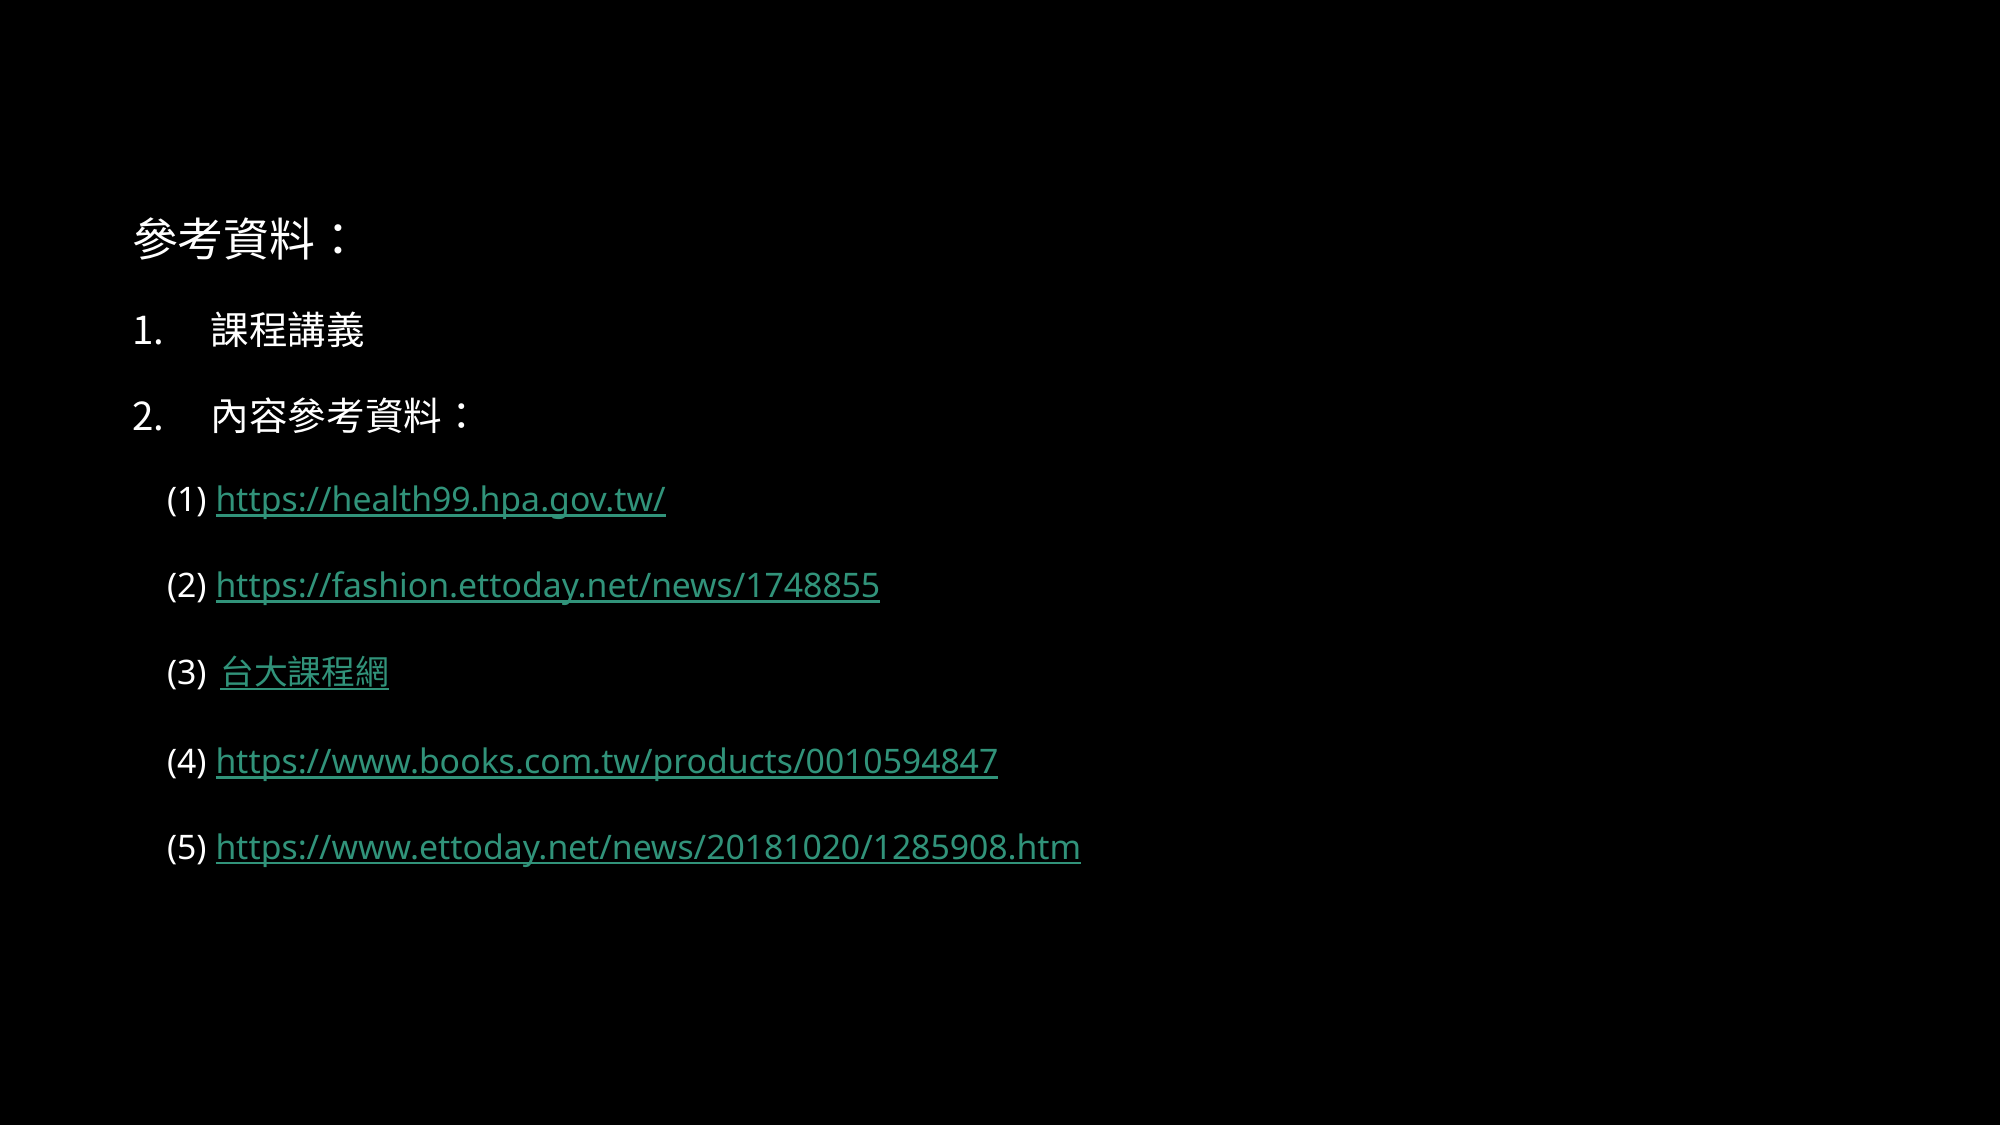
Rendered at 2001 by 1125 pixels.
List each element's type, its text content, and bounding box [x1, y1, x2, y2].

list 參考資料： 課程講義 內容參考資料： (1) https://health99.hpa.gov.tw/ (2) https://fashion.ettoday.net/news/1748855 (3) 台大課程網 (4) https://www.books.com.tw/products/0010594847 (5) https://www.ettoday.net/news/20181020/1285908.htm [117, 170, 1972, 880]
